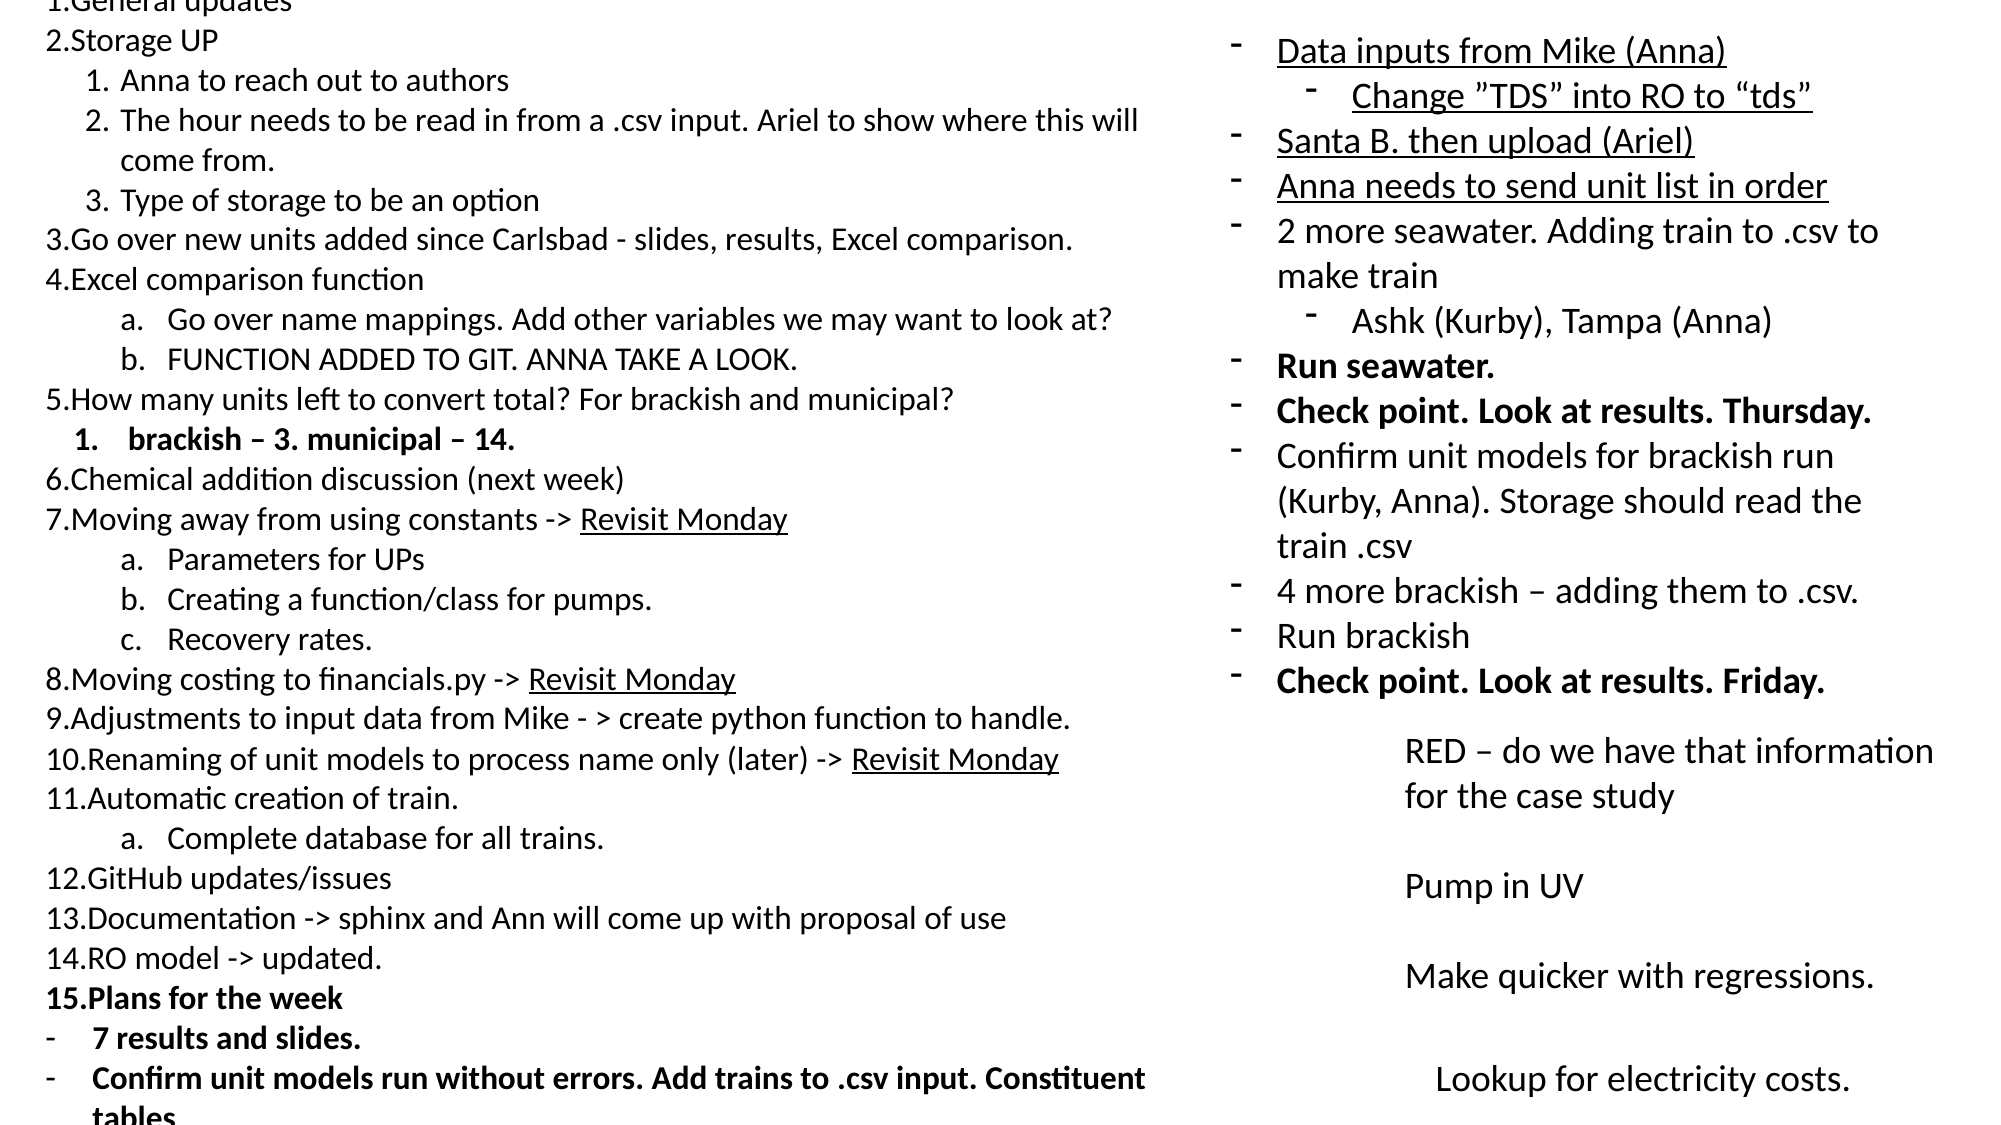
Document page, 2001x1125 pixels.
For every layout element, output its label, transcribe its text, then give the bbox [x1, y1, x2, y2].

text_box Data inputs from Mike (Anna) Change ”TDS” into RO to “tds” Santa B. then upload (Ariel) Anna needs to send unit list in order 2 more seawater. Adding train to .csv to make train Ashk (Kurby), Tampa (Anna) Run seawater. Check point. Look at results. Thursday. Confirm unit models for brackish run (Kurby, Anna). Storage should read the train .csv 4 more brackish – adding them to .csv. Run brackish Check point. Look at results. Friday. [1215, 18, 1930, 708]
text_box RED – do we have that information for the case study Pump in UV Make quicker with regressions. [1390, 718, 1970, 1004]
text_box General updates Storage UP Anna to reach out to authors The hour needs to be read in from a .csv input. Ariel to show where this will come from. Type of storage to be an option Go over new units added since Carlsbad - slides, results, Excel comparison. Excel comparison function Go over name mappings. Add other variables we may want to look at? FUNCTION ADDED TO GIT. ANNA TAKE A LOOK. How many units left to convert total? For brackish and municipal? brackish – 3. municipal – 14. Chemical addition discussion (next week) Moving away from using constants -> Revisit Monday Parameters for UPs Creating a function/class for pumps. Recovery rates. Moving costing to financials.py -> Revisit Monday Adjustments to input data from Mike - > create python function to handle. Renaming of unit models to process name only (later) -> Revisit Monday Automatic creation of train. Complete database for all trains. GitHub updates/issues Documentation -> sphinx and Ann will come up with proposal of use RO model -> updated. Plans for the week 7 results and slides. Confirm unit models run without errors. Add trains to .csv input. Constituent tables [30, 0, 1233, 1125]
text_box Lookup for electricity costs. [1420, 1046, 2000, 1106]
